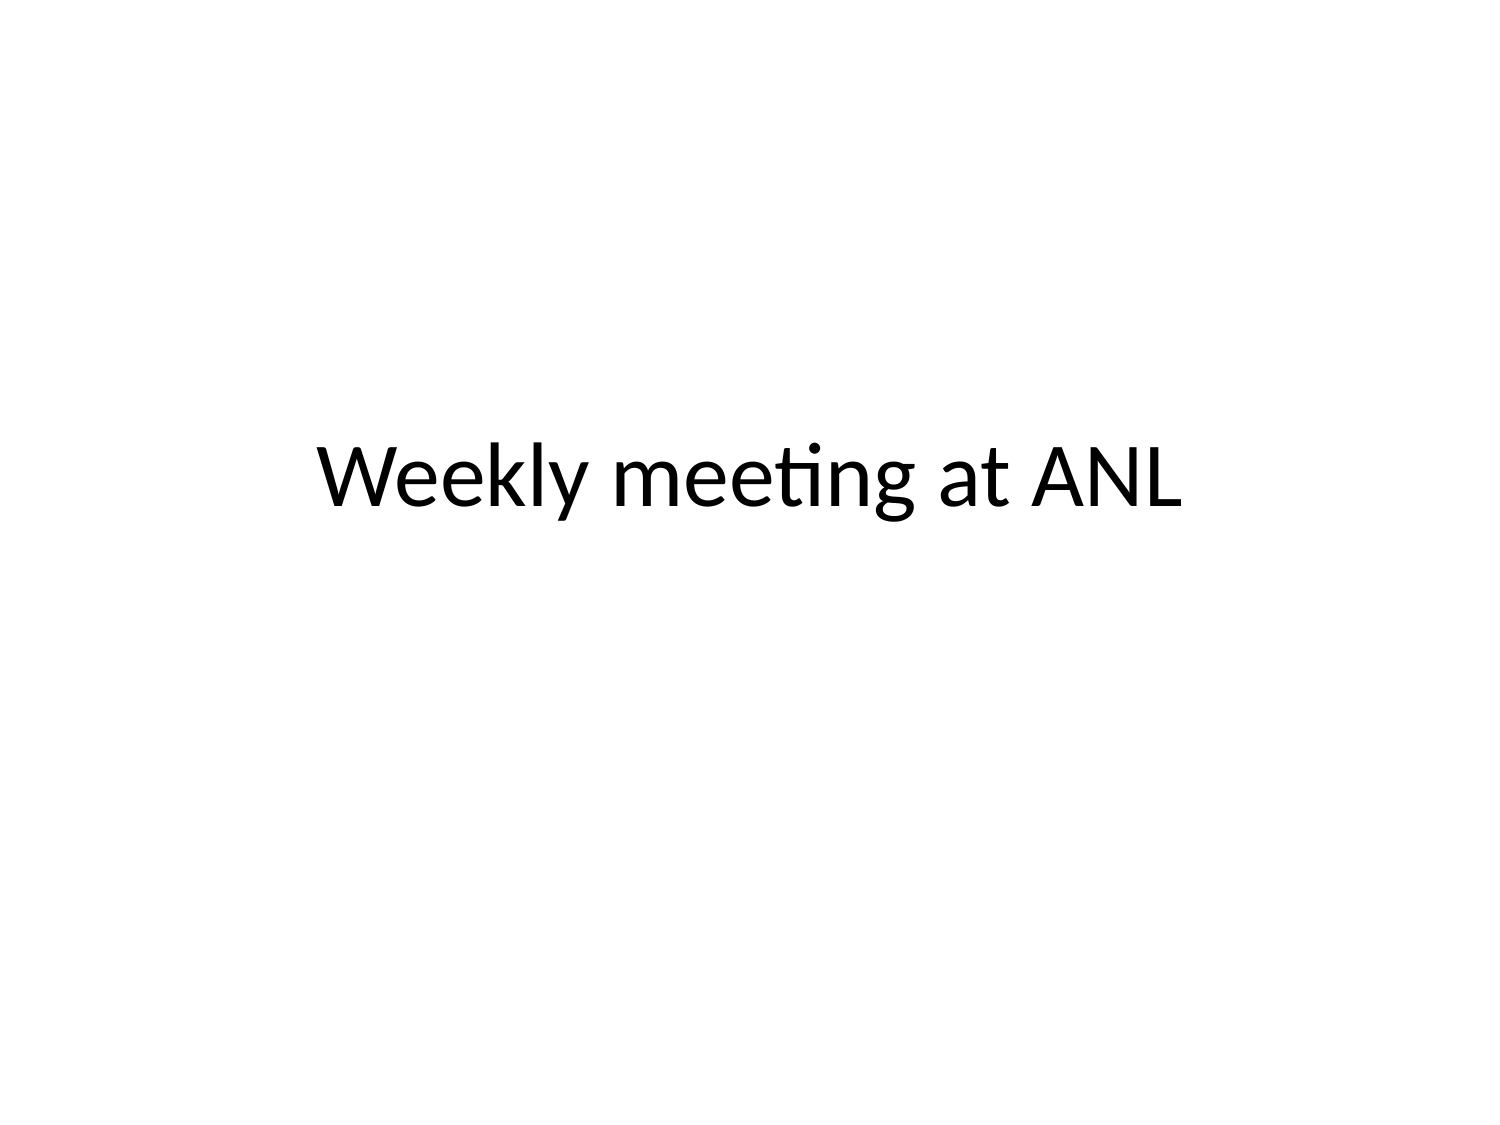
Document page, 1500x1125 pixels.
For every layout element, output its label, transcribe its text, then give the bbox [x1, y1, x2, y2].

title Weekly meeting at ANL [112, 349, 1388, 591]
